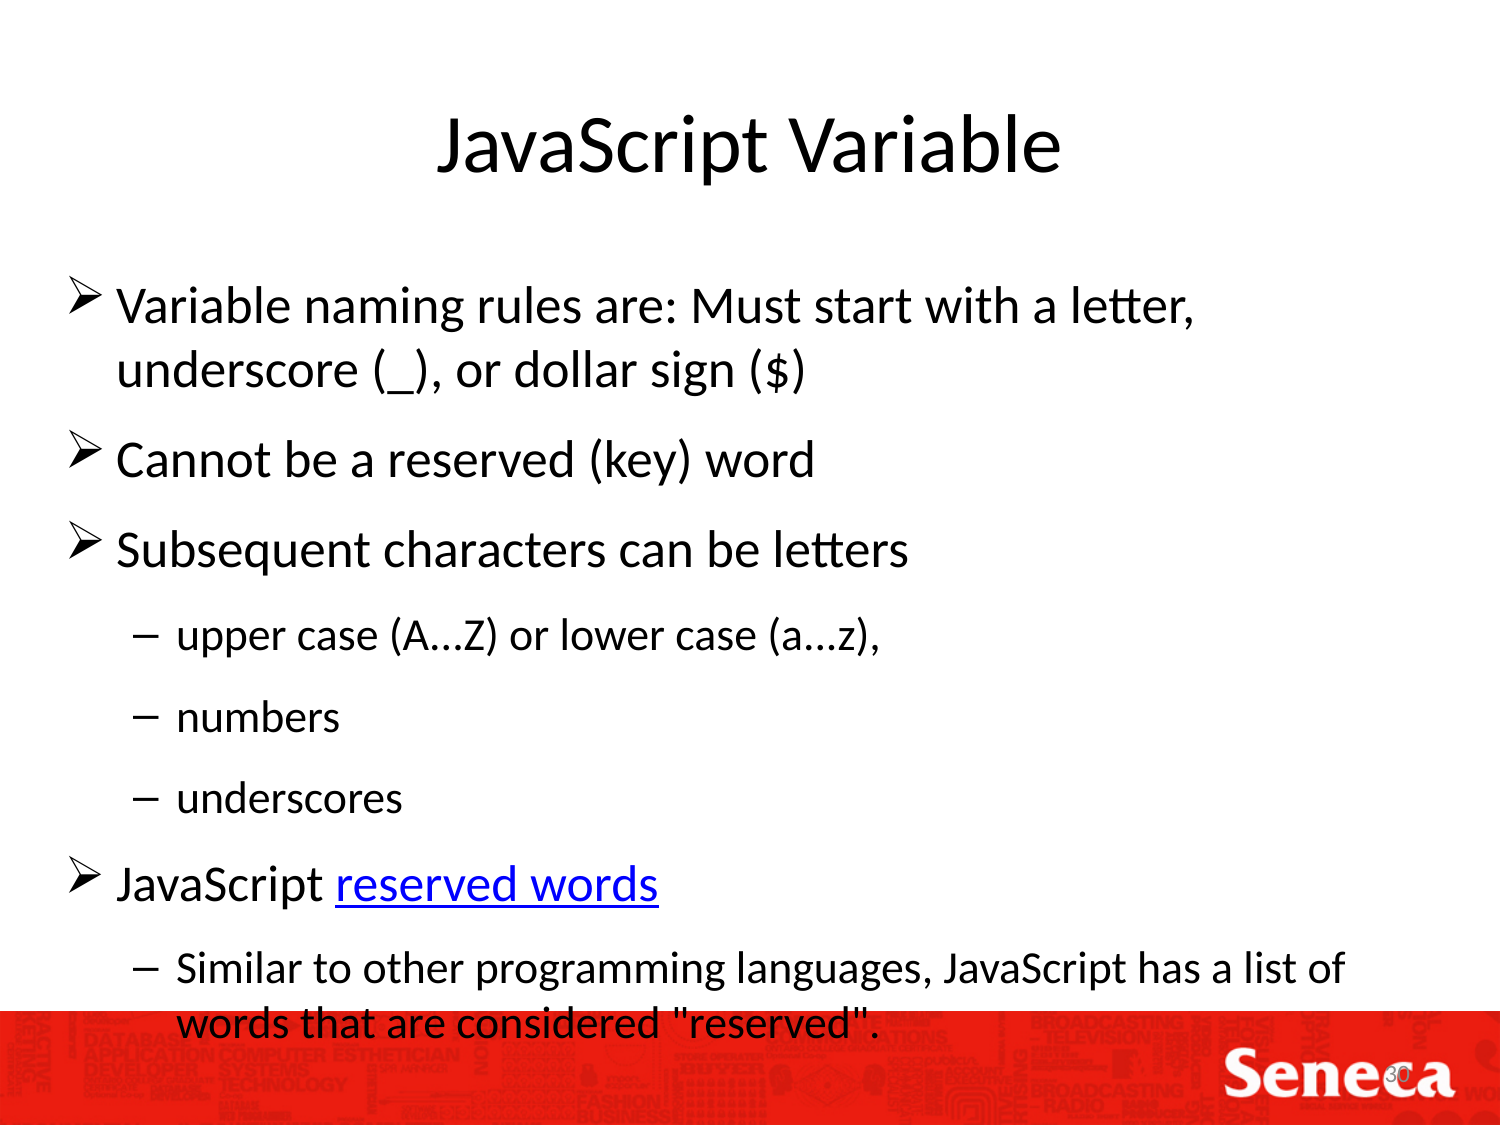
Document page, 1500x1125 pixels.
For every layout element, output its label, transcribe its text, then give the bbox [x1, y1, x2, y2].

list Variable naming rules are: Must start with a letter, underscore (_), or dollar sign ($) Cannot be a reserved (key) word Subsequent characters can be letters upper case (A...Z) or lower case (a...z), numbers underscores JavaScript reserved words Similar to other programming languages, JavaScript has a list of words that are considered "reserved". [49, 262, 1451, 1059]
slide_number 30 [1074, 1042, 1425, 1103]
title JavaScript Variable [75, 45, 1425, 233]
picture [0, 1011, 1500, 1125]
